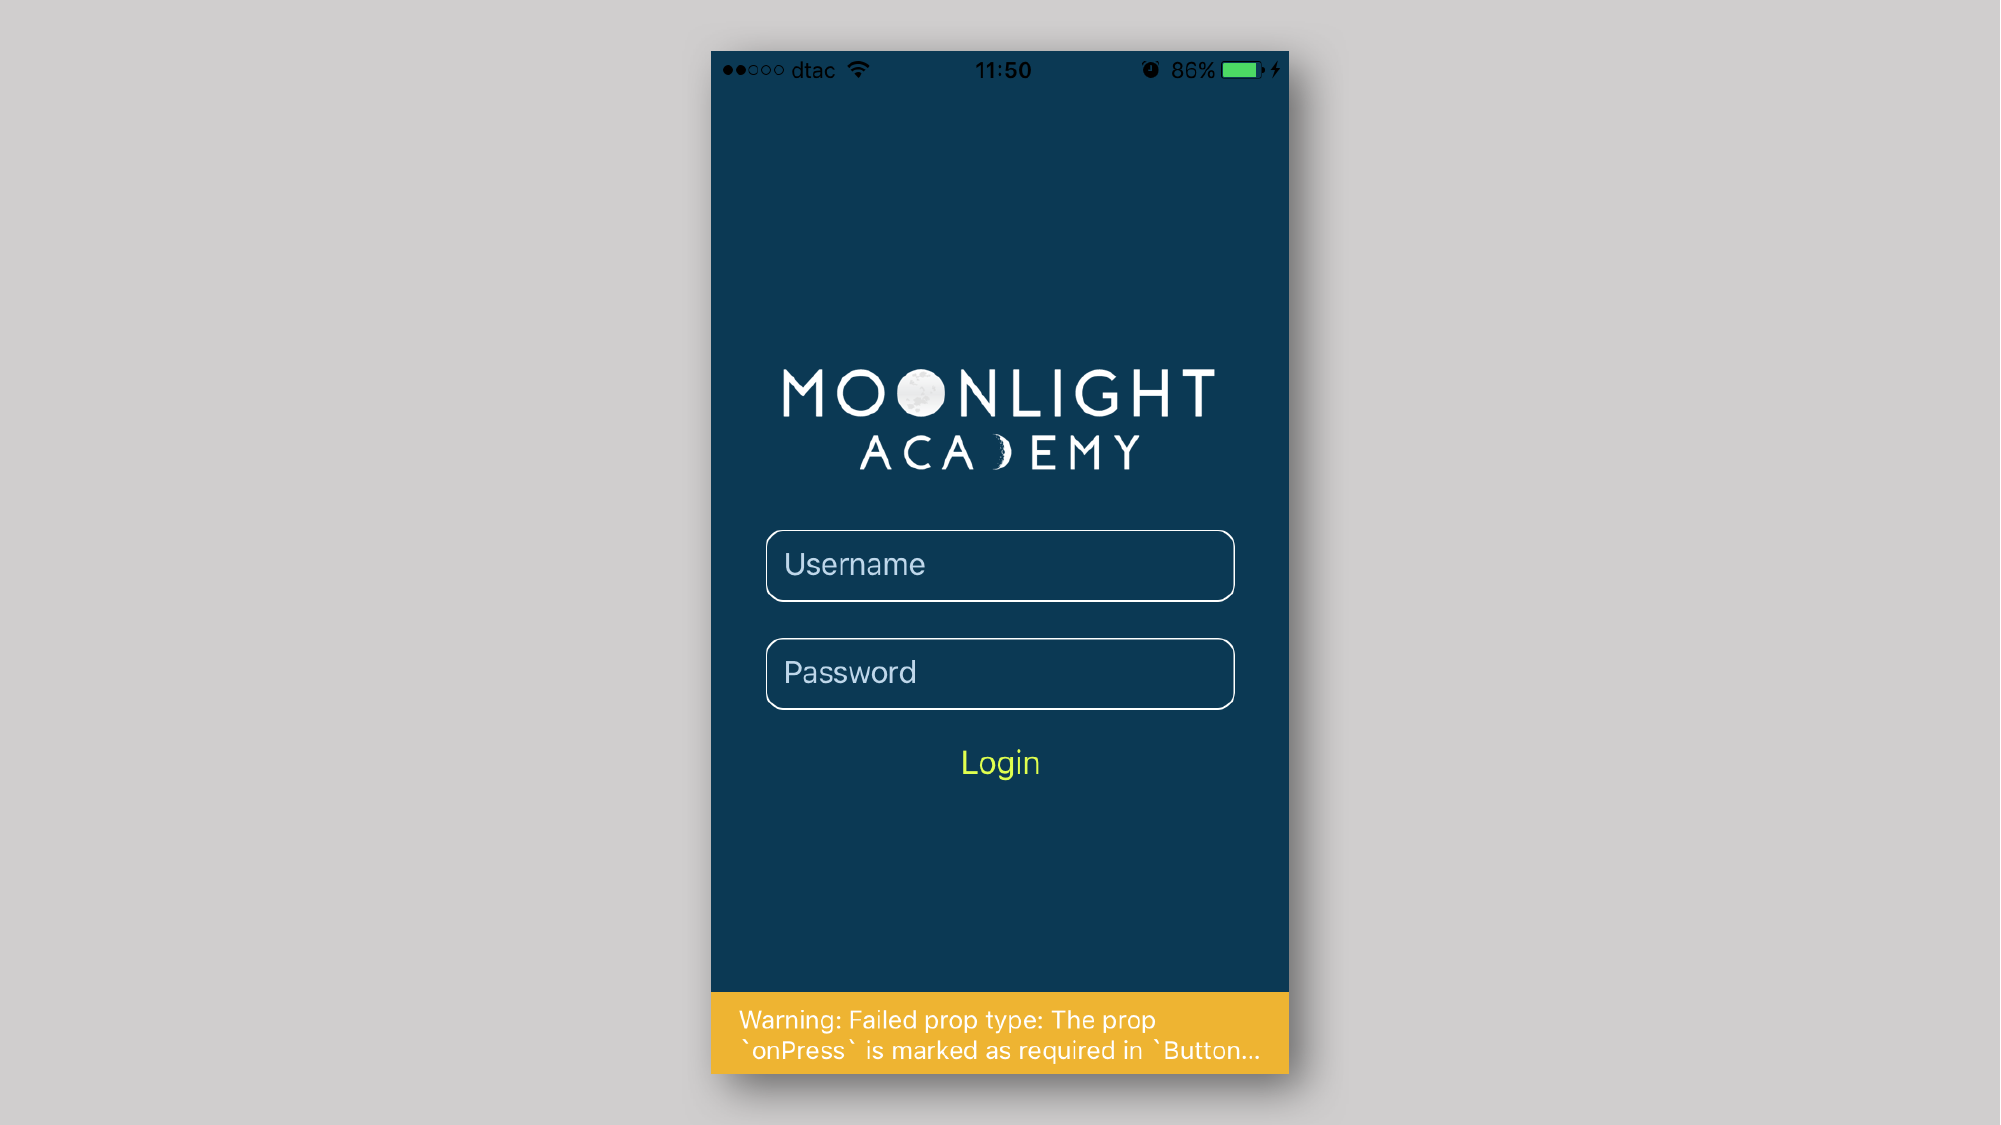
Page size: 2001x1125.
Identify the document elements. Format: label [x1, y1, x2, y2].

picture [711, 51, 1289, 1074]
